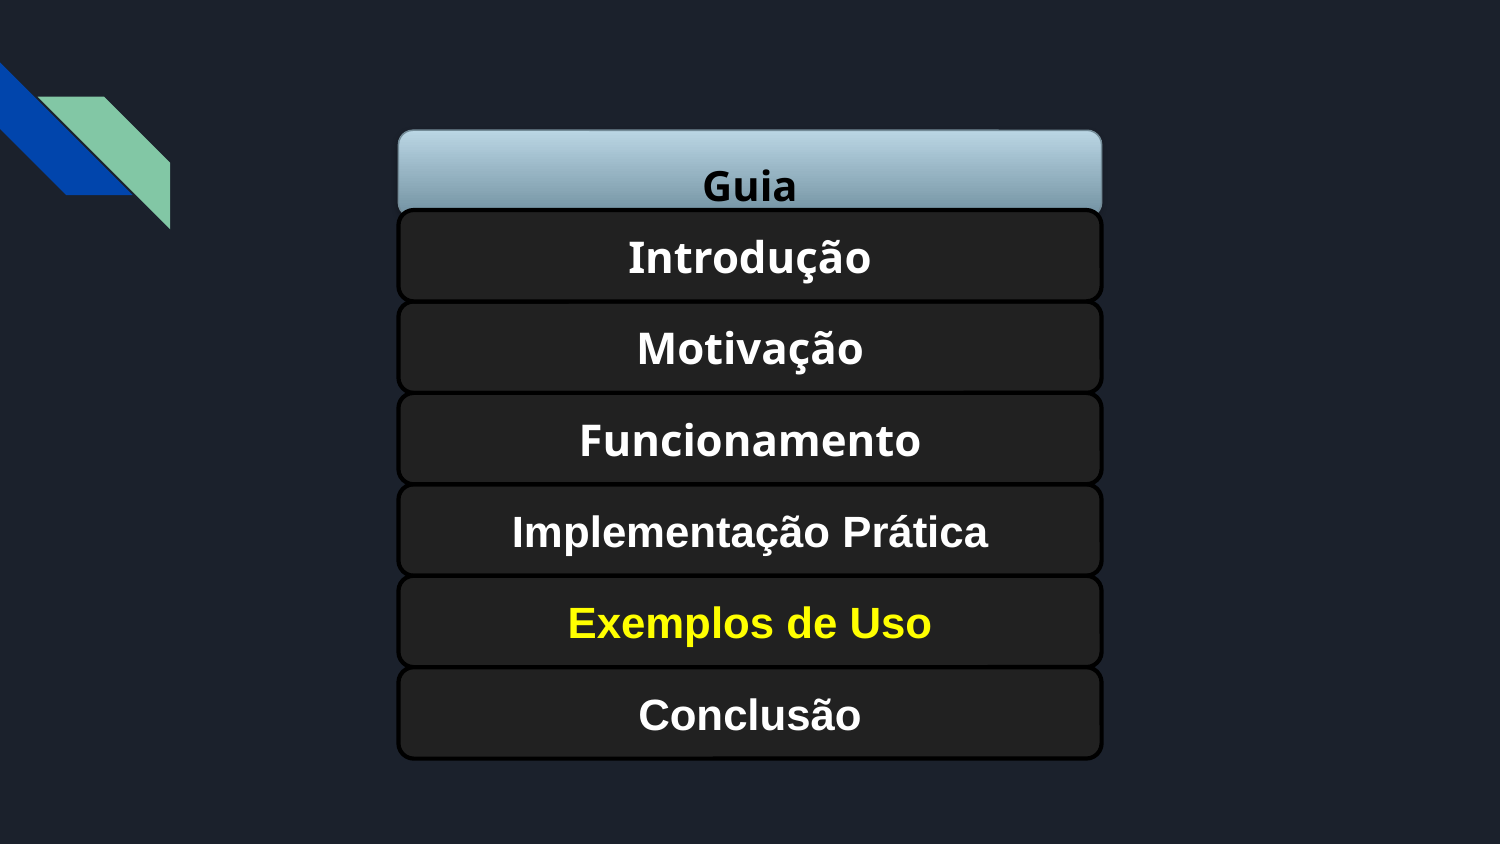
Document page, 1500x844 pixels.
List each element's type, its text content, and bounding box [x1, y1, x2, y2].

text_box Motivação [398, 301, 1102, 393]
text_box Guia [398, 130, 1102, 214]
text_box Exemplos de Uso [398, 575, 1102, 667]
text_box Implementação Prática [398, 484, 1102, 576]
text_box Introdução [398, 210, 1102, 302]
text_box Conclusão [398, 667, 1102, 759]
text_box Funcionamento [398, 392, 1102, 485]
